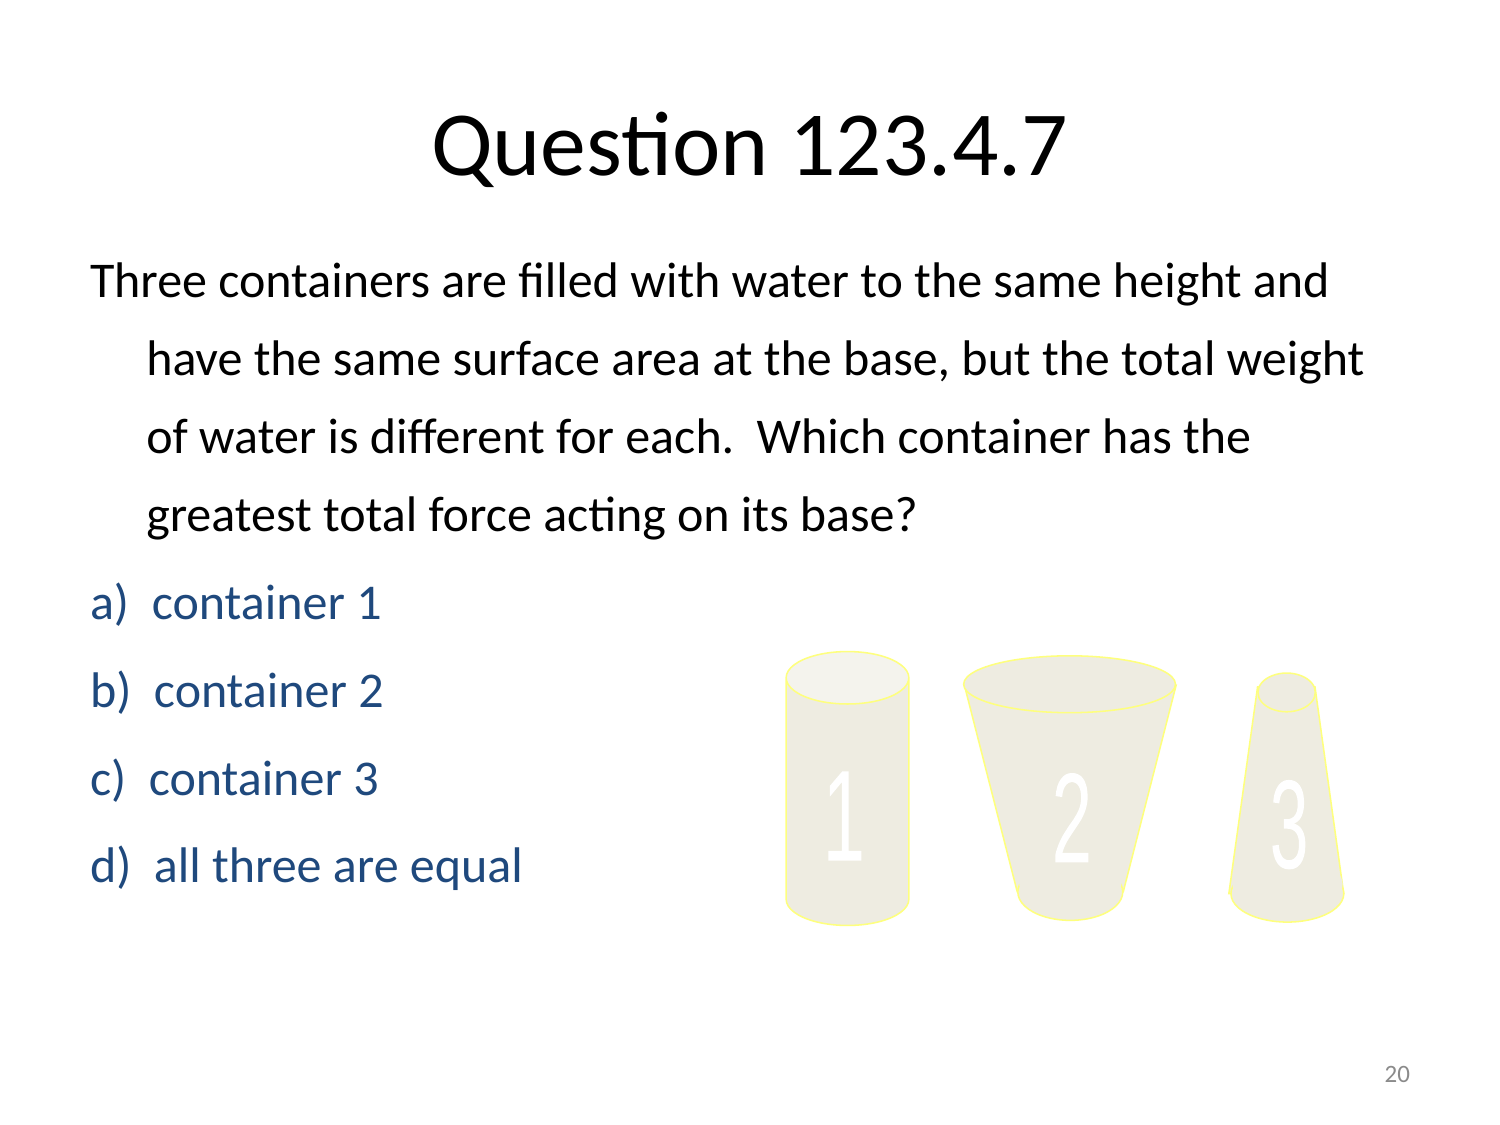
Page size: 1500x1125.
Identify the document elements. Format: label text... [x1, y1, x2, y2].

slide_number 20 [1074, 1042, 1425, 1103]
list Three containers are filled with water to the same height and have the same surface area at the base, but the total weight of water is different for each. Which container has the greatest total force acting on its base? a) container 1 b) container 2 c) container 3 d) all three are equal [75, 221, 1425, 965]
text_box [785, 651, 1344, 926]
title Question 123.4.7 [75, 45, 1425, 221]
